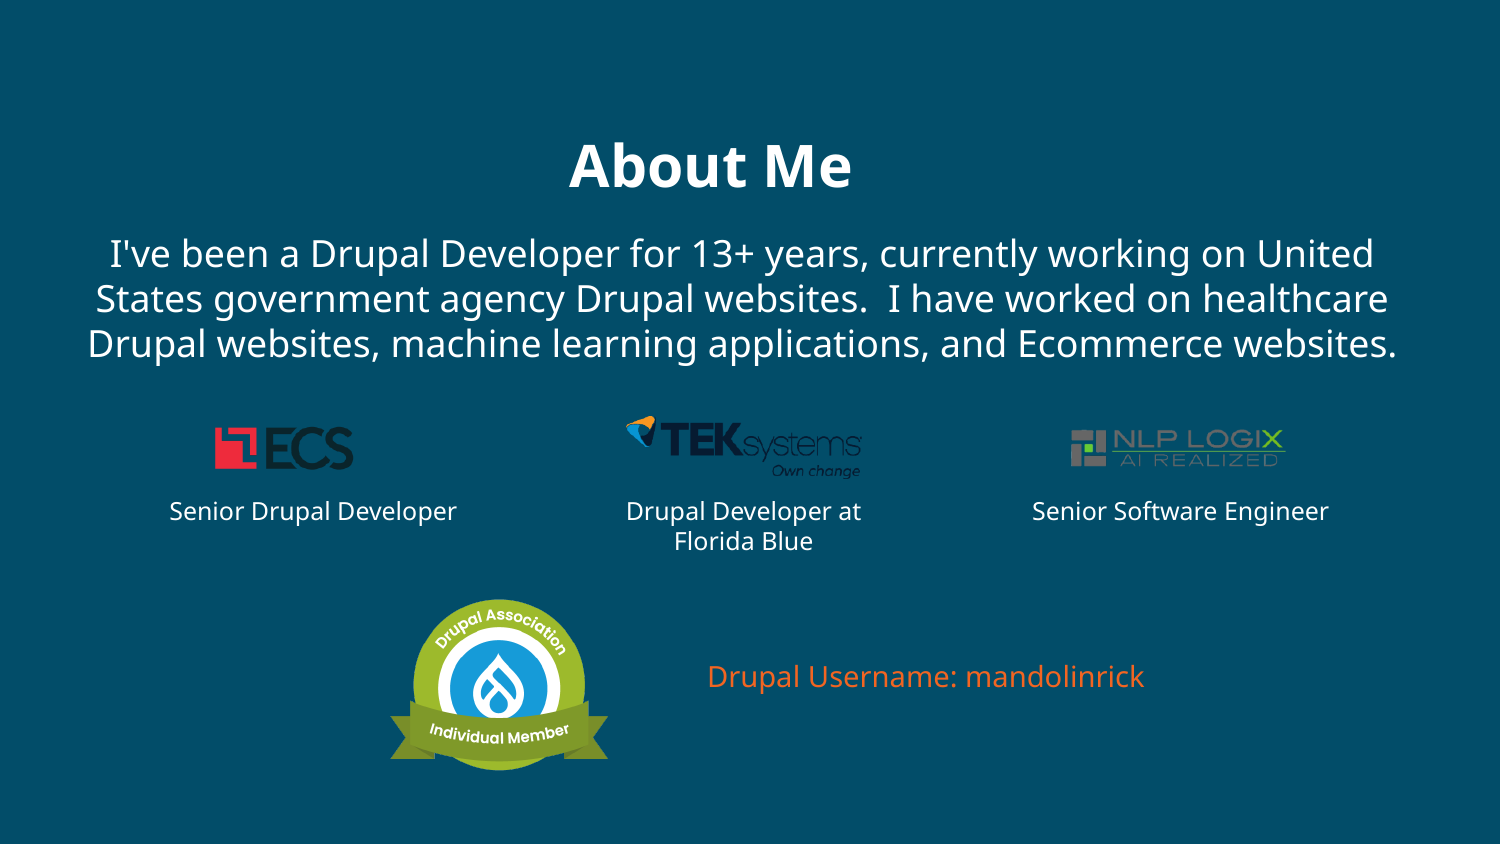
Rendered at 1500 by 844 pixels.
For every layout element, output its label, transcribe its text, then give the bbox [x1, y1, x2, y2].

text_box I've been a Drupal Developer for 13+ years, currently working on United States government agency Drupal websites. I have worked on healthcare Drupal websites, machine learning applications, and Ecommerce websites. [44, 214, 1442, 415]
text_box Drupal Username: mandolinrick [692, 643, 1295, 709]
title About Me [12, 113, 1411, 208]
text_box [142, 416, 1373, 565]
picture [392, 600, 606, 770]
